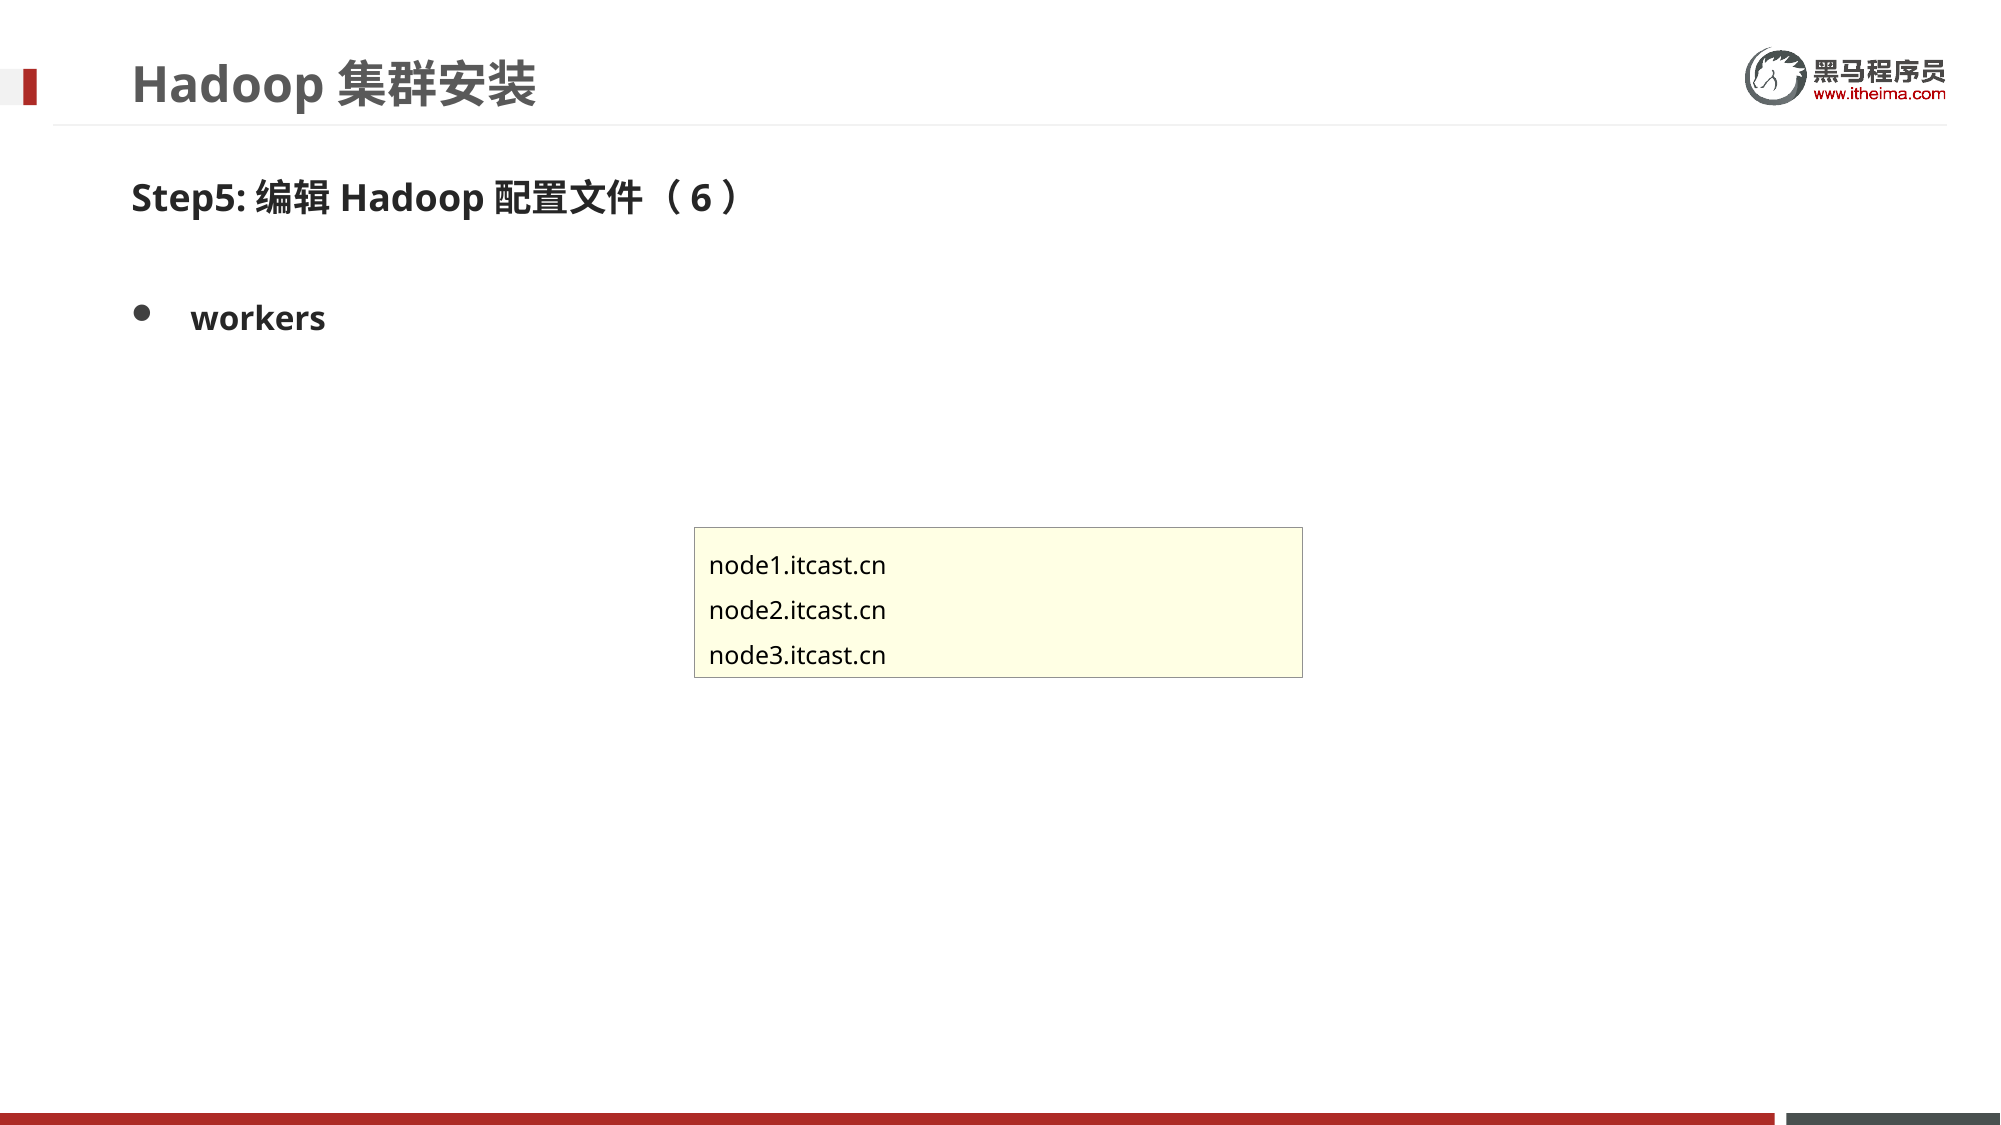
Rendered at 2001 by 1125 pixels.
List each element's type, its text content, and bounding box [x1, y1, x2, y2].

list Step5:编辑Hadoop配置文件（6） [116, 154, 1880, 239]
title Hadoop集群安装 [116, 40, 1556, 125]
picture [1744, 46, 1946, 106]
text_box node1.itcast.cn node2.itcast.cn node3.itcast.cn [694, 527, 1303, 677]
list workers [116, 270, 1880, 963]
